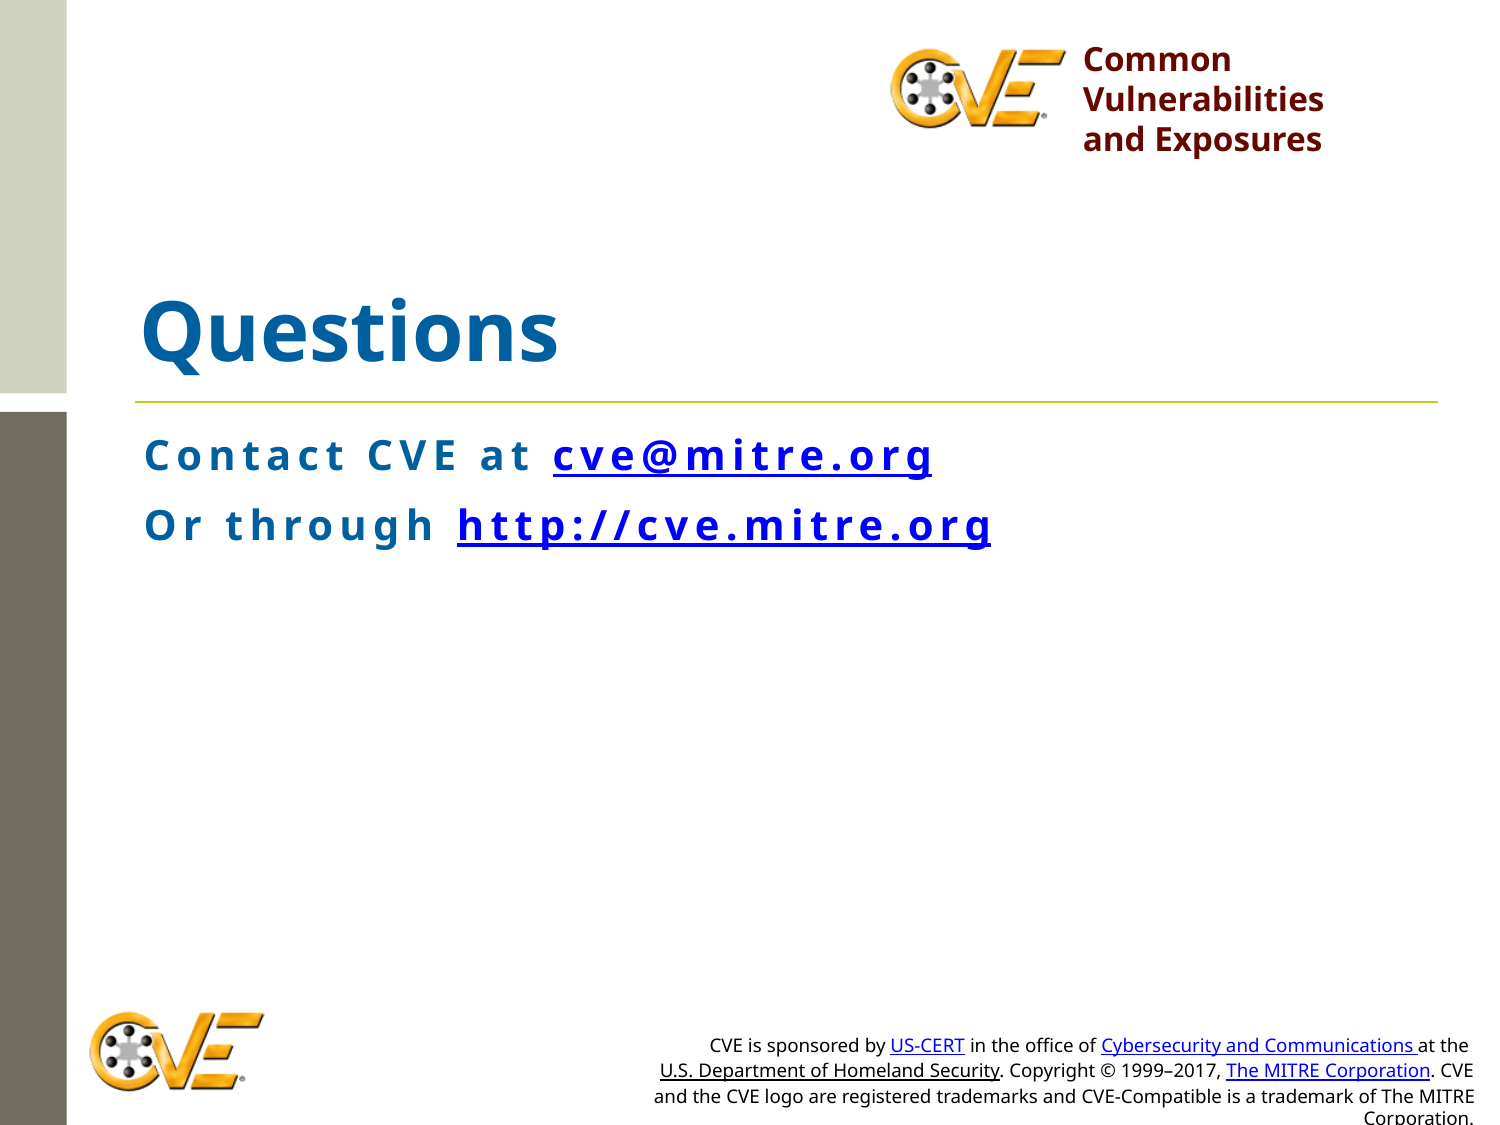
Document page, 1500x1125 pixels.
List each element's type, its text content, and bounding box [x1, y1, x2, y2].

picture [86, 1008, 267, 1095]
subtitle Contact CVE at cve@mitre.org Or through http://cve.mitre.org [128, 421, 1150, 600]
picture [887, 45, 1068, 60]
title Questions [124, 60, 1313, 386]
